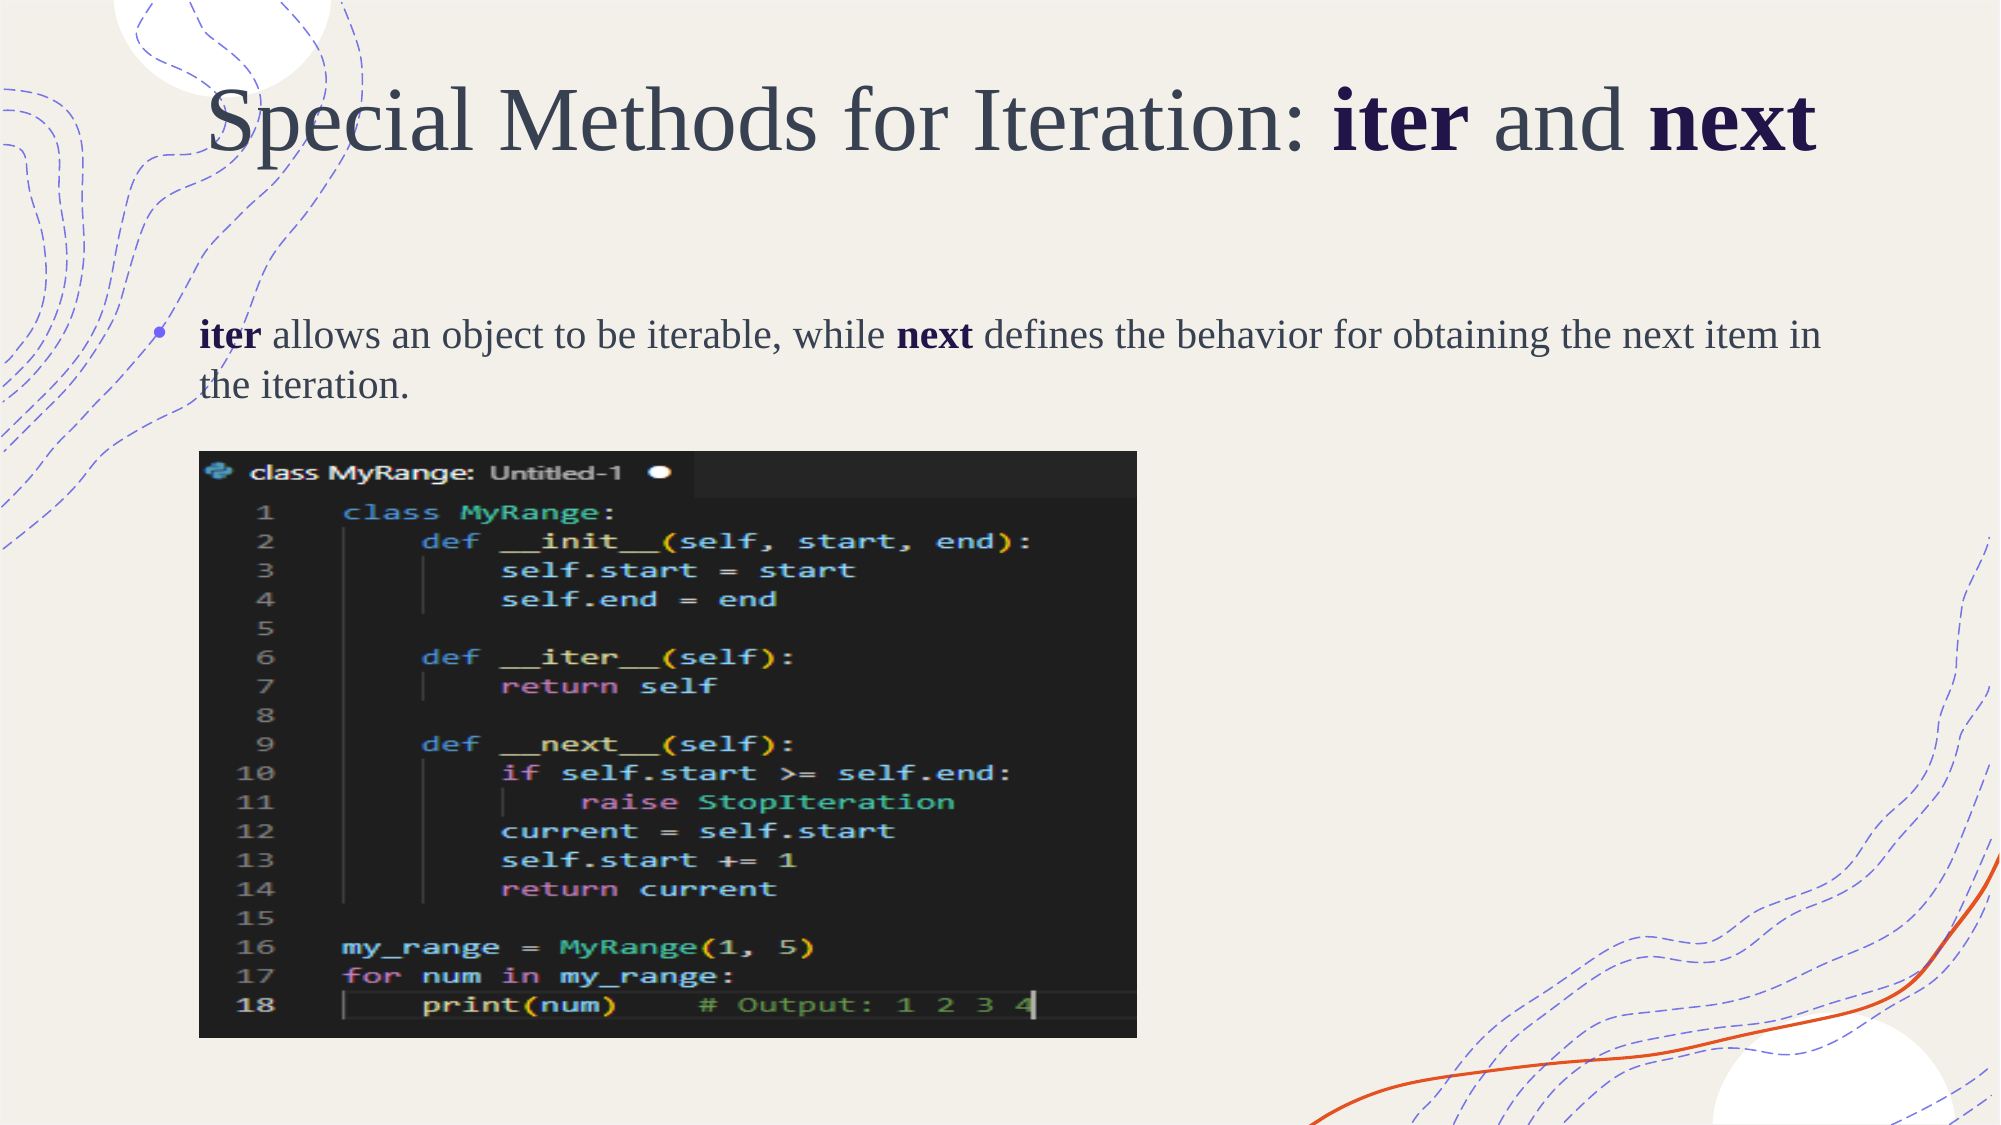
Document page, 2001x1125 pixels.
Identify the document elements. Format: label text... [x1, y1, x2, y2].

picture [199, 451, 1137, 1038]
list iter allows an object to be iterable, while next defines the behavior for obtaining the next item in the iteration. [137, 299, 1863, 1014]
title Special Methods for Iteration: iter and next [137, 59, 1863, 278]
